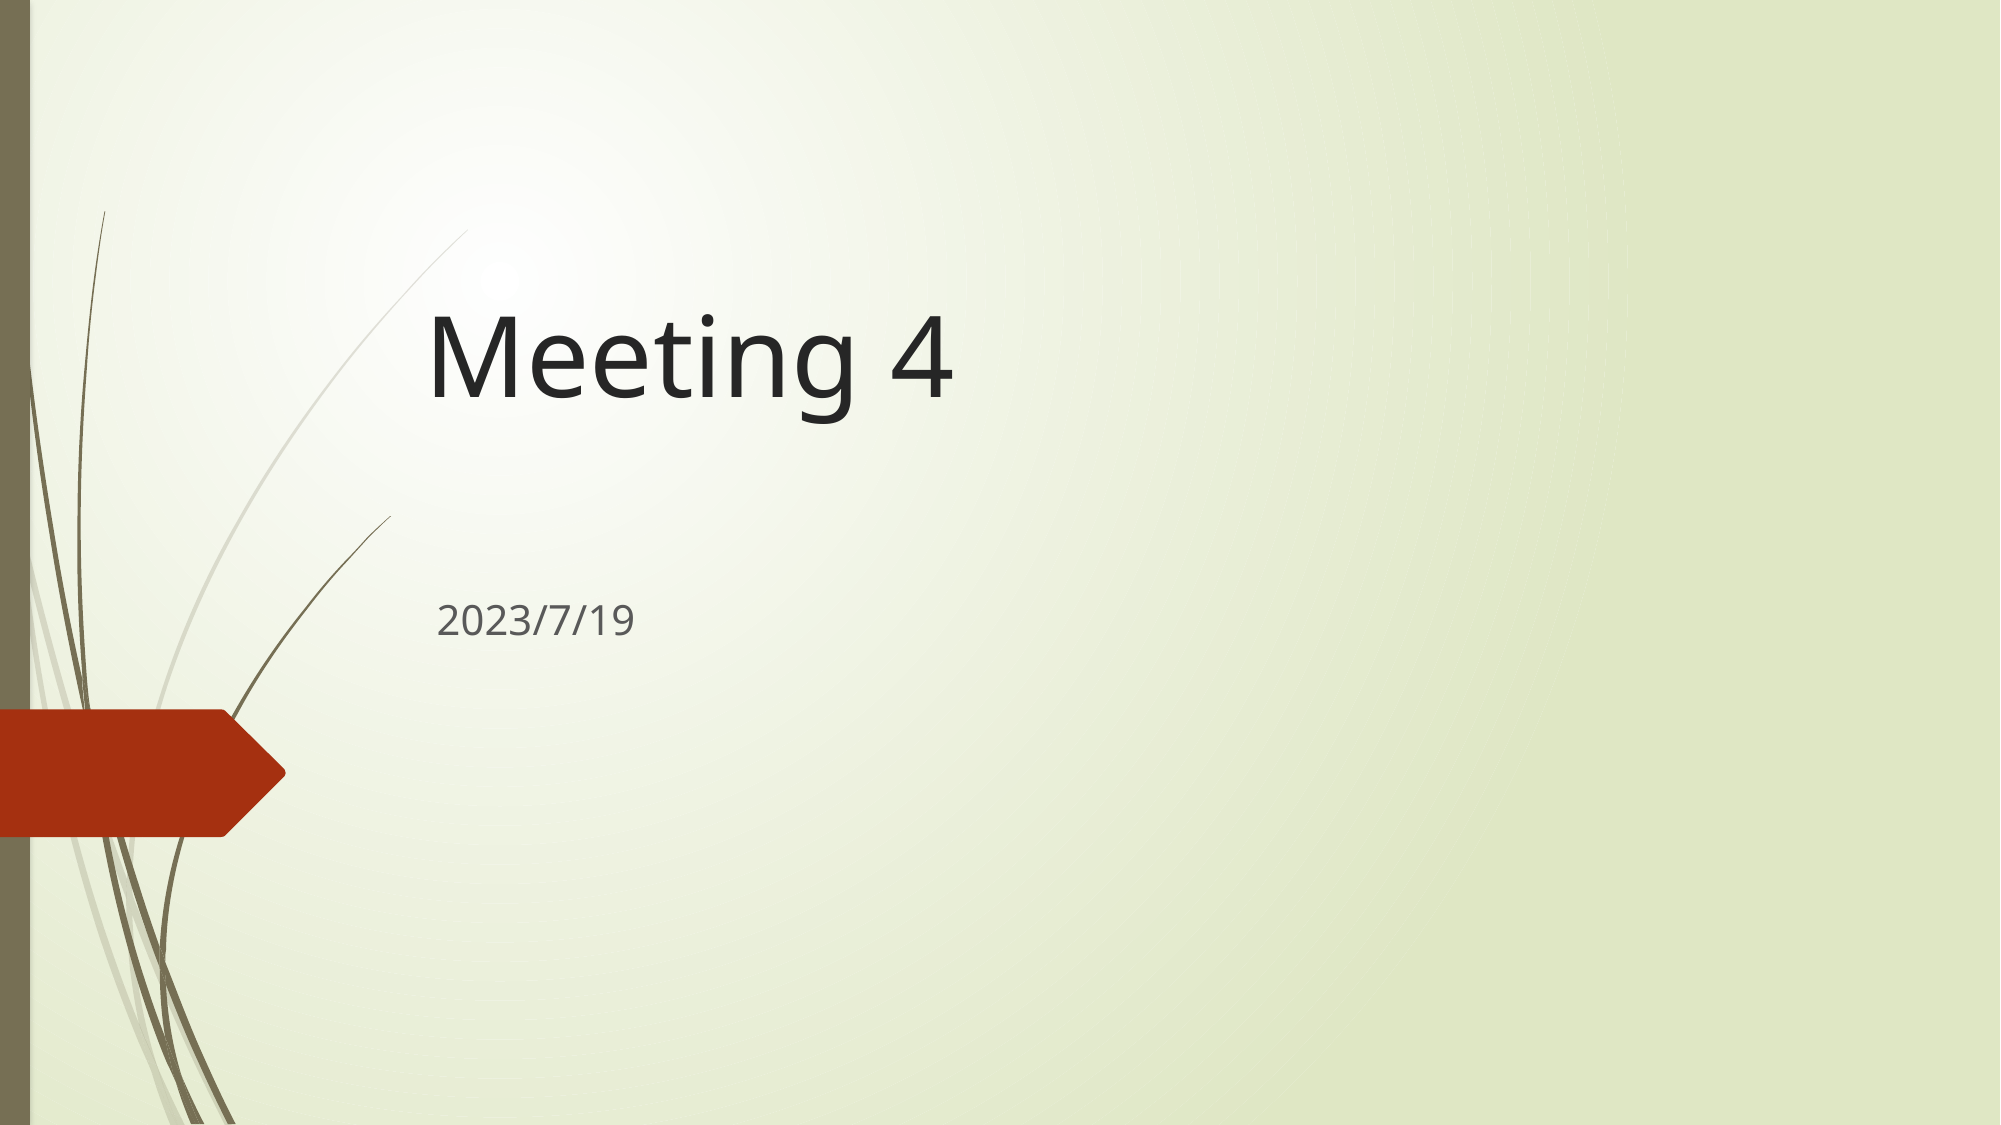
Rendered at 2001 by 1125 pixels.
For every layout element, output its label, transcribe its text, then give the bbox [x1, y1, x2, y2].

title Meeting 4 [409, 56, 1872, 428]
subtitle 2023/7/19 [421, 585, 1885, 771]
